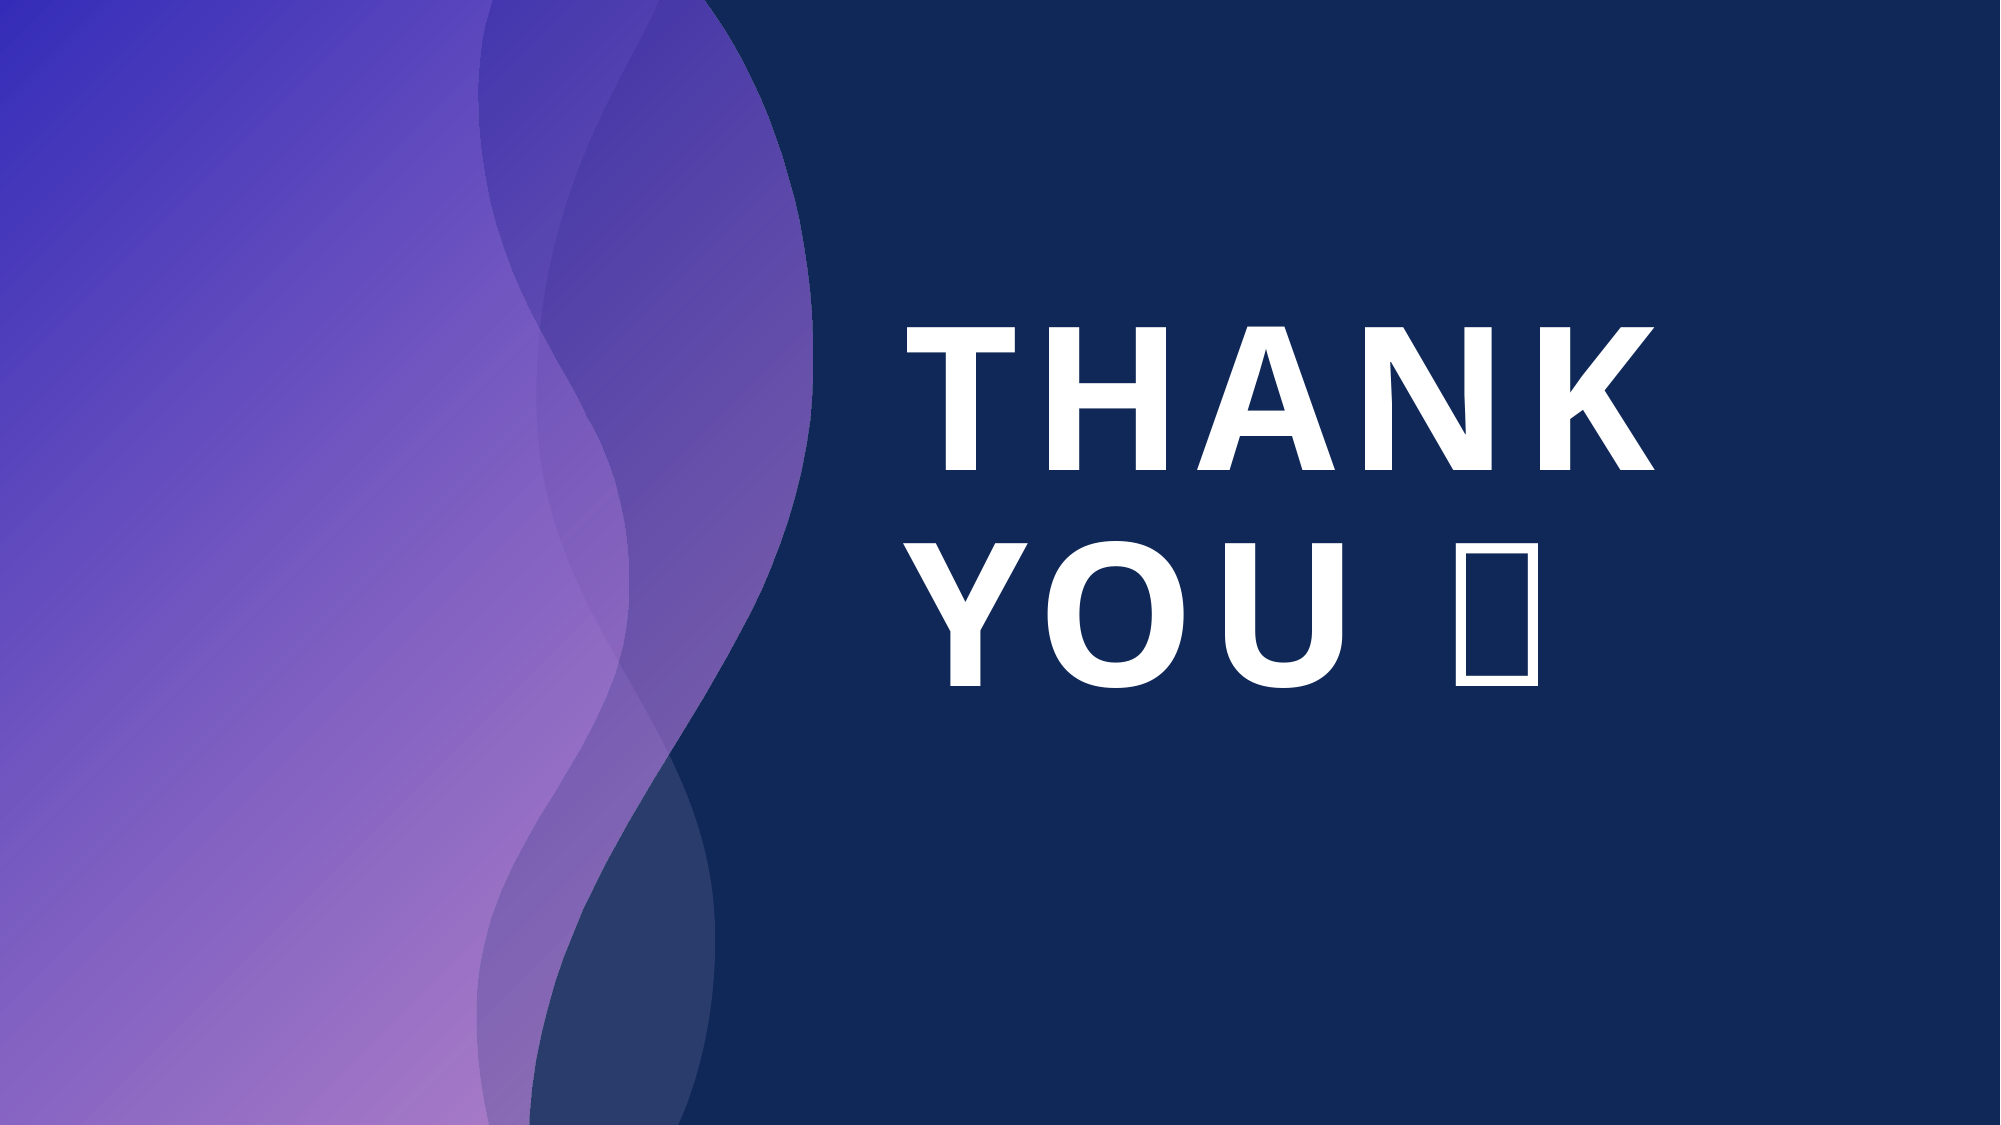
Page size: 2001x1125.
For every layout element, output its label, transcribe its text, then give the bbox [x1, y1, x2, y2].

title THANK YOU  [888, 469, 1967, 738]
